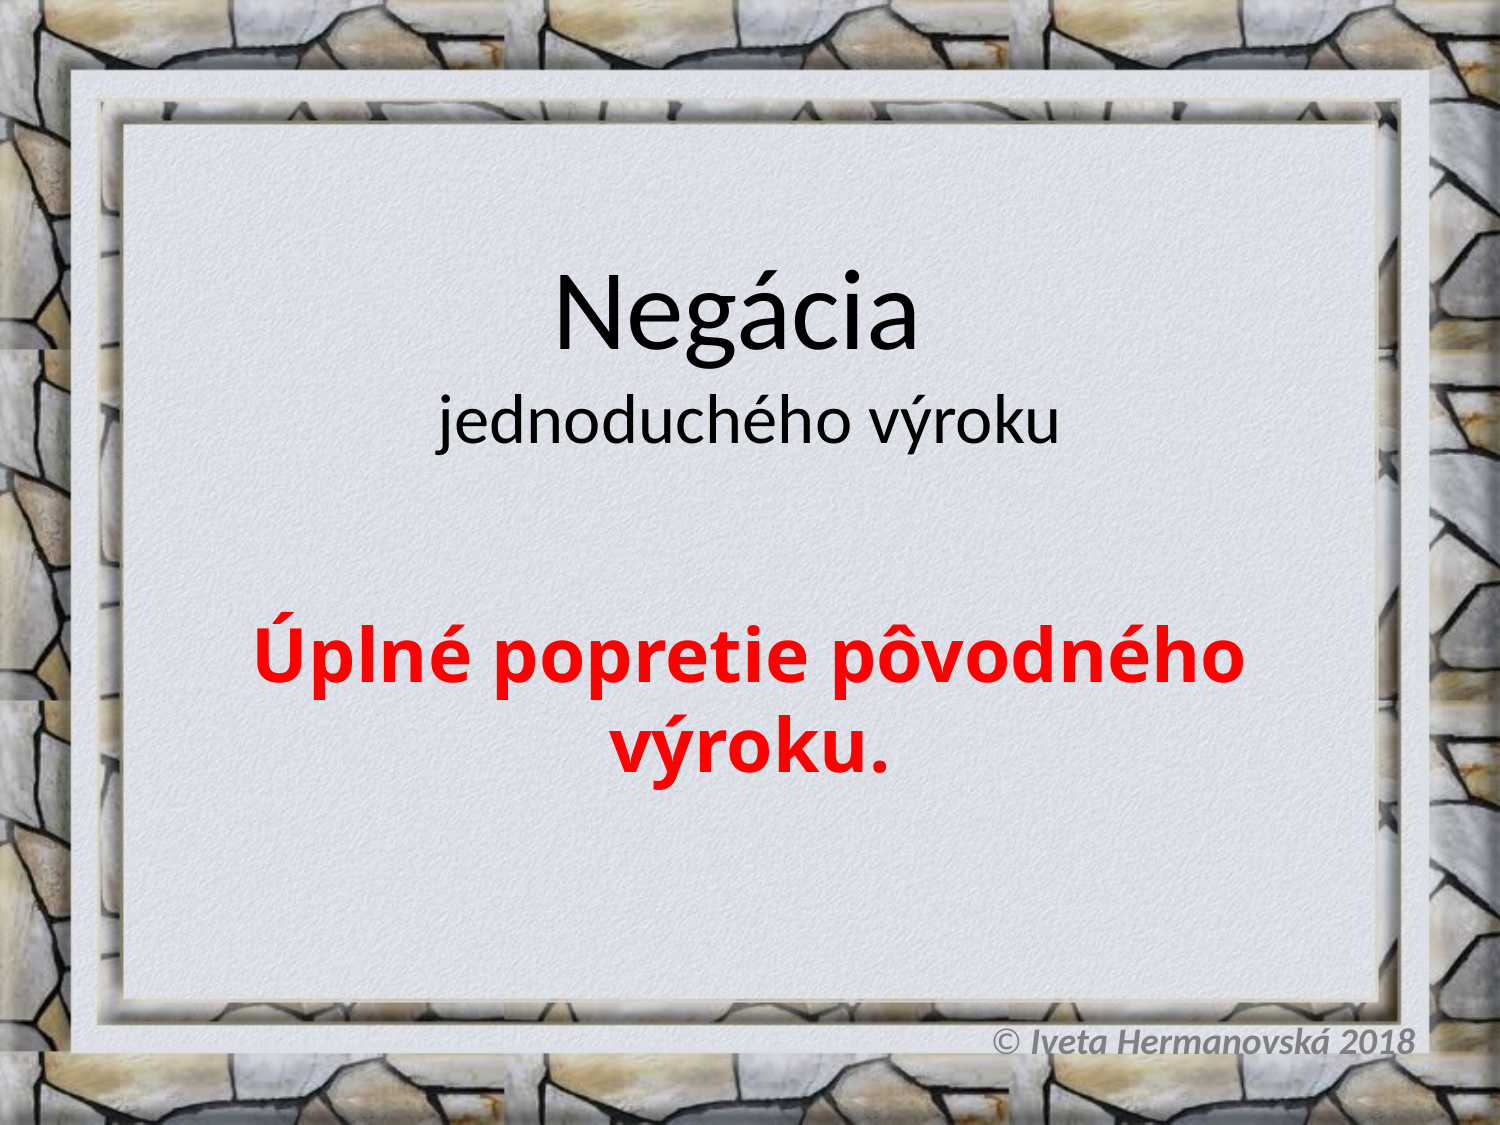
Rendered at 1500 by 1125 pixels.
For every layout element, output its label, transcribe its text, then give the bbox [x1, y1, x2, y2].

text_box © Iveta Hermanovská 2018 [917, 1009, 1431, 1070]
text_box Úplné popretie pôvodného výroku. [125, 600, 1375, 796]
title Negácia jednoduchého výroku [112, 224, 1388, 467]
picture [0, 0, 1500, 1125]
